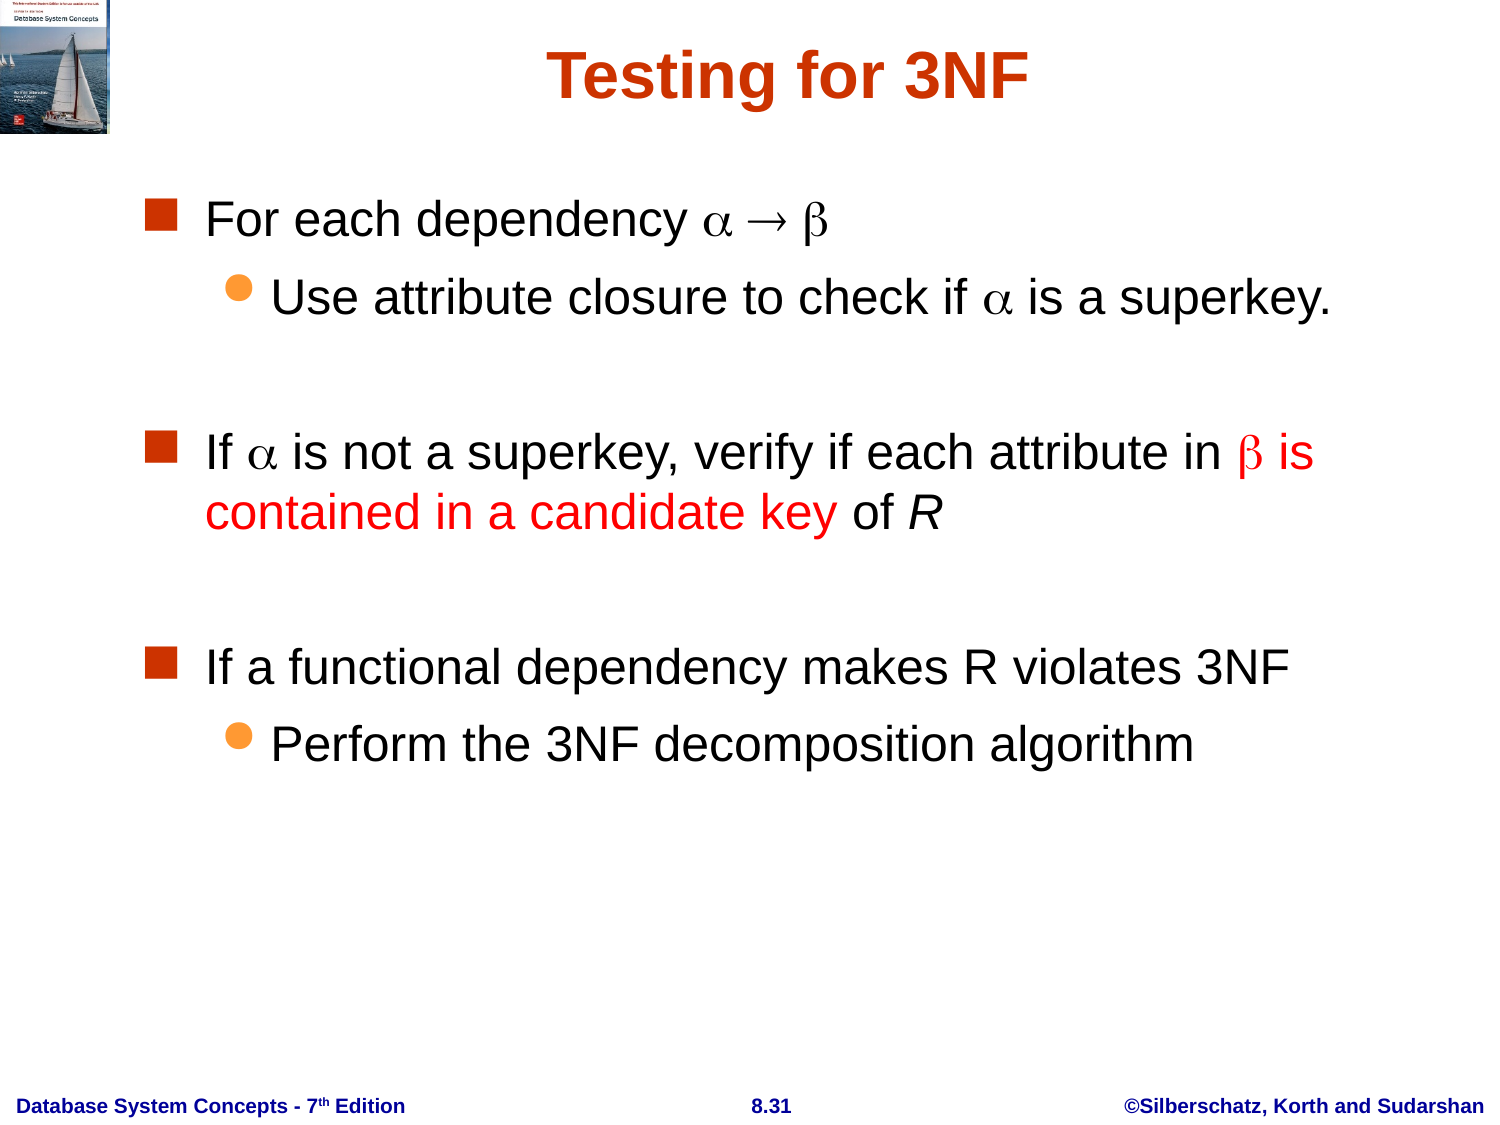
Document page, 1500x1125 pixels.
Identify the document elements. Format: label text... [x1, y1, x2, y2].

title Testing for 3NF [125, 18, 1452, 120]
list For each dependency    Use attribute closure to check if  is a superkey. If  is not a superkey, verify if each attribute in  is contained in a candidate key of R If a functional dependency makes R violates 3NF Perform the 3NF decomposition algorithm [133, 179, 1391, 984]
picture [0, 0, 110, 134]
